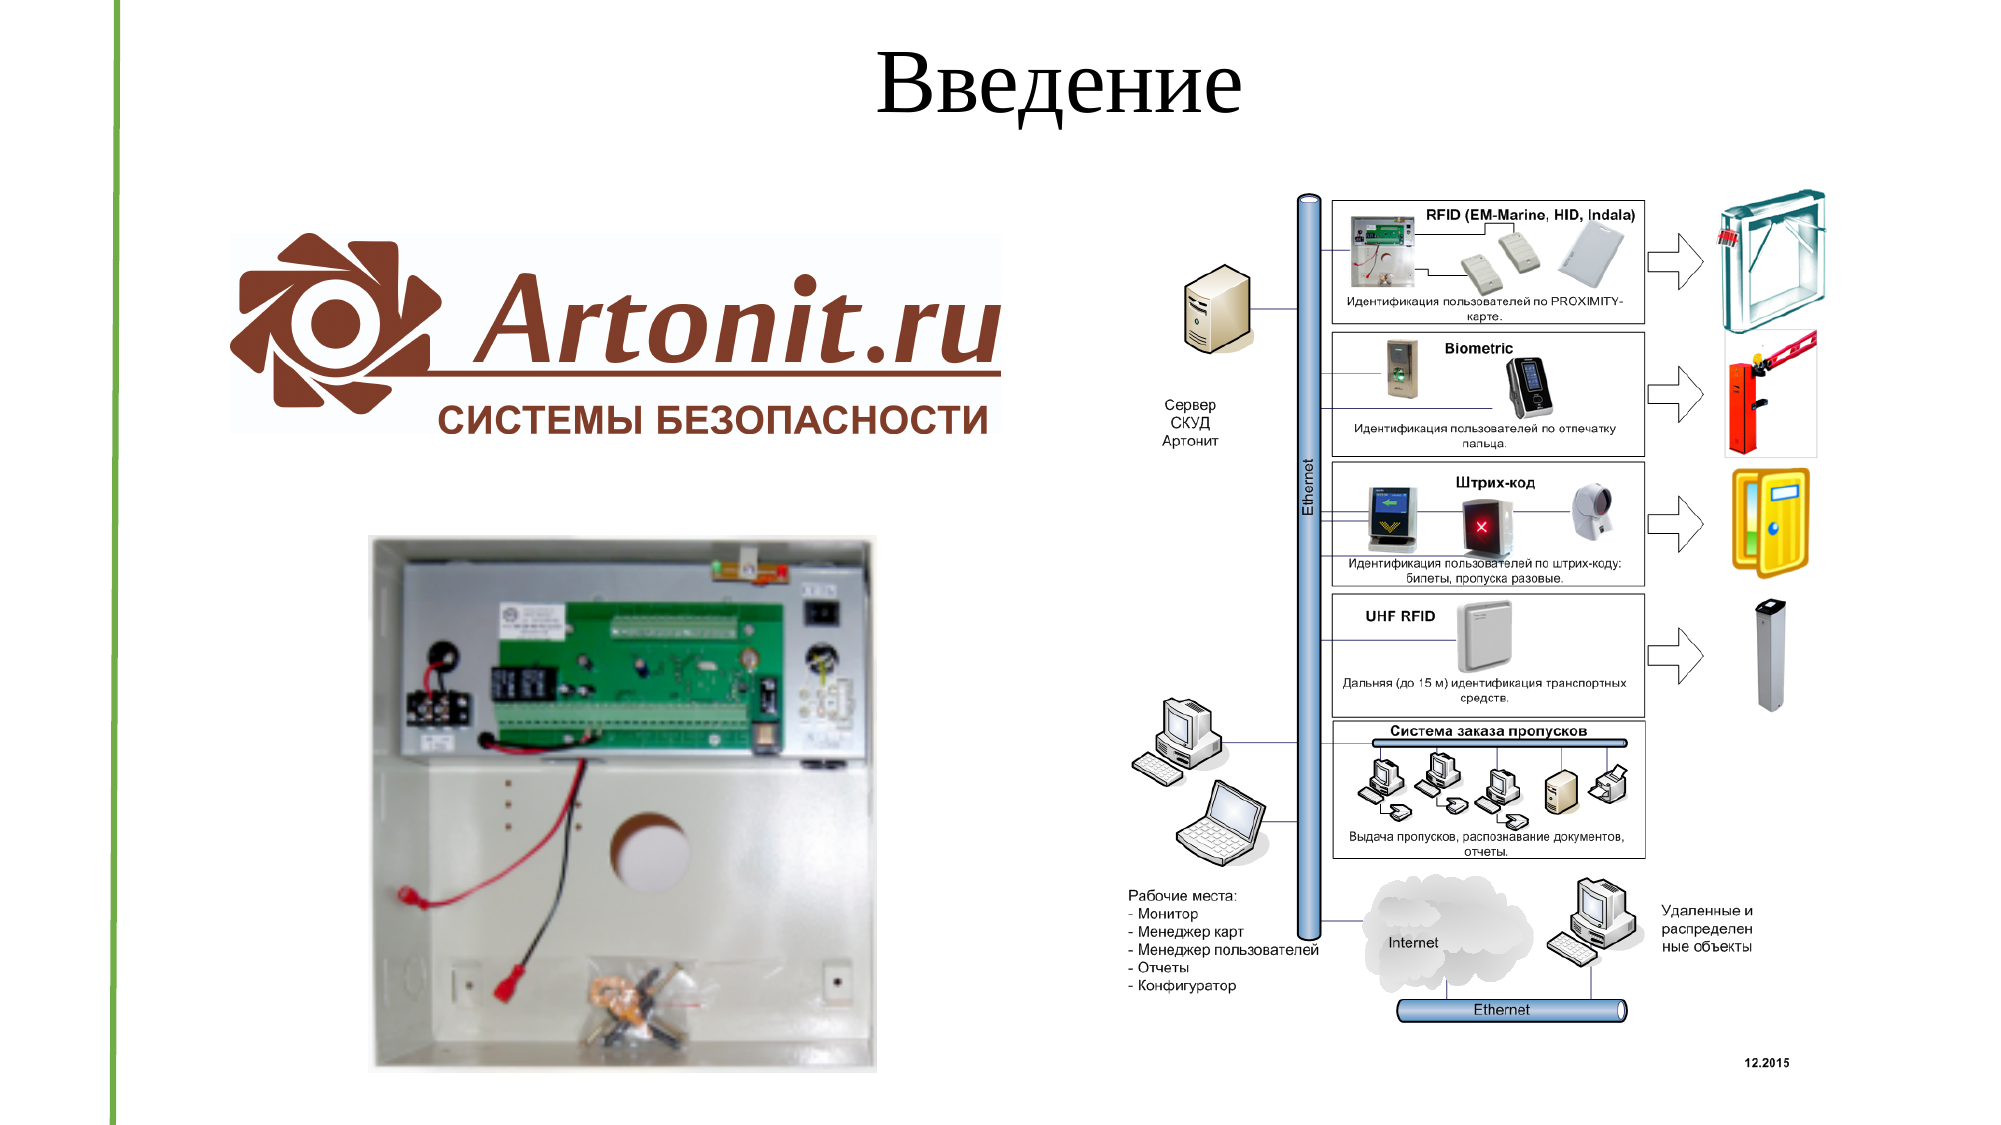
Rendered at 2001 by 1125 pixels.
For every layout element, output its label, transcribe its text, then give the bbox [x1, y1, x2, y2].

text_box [112, 0, 118, 1125]
text_box Введение [860, 13, 1260, 138]
picture [368, 535, 877, 1073]
picture [1128, 188, 1827, 1071]
picture [230, 233, 1001, 434]
